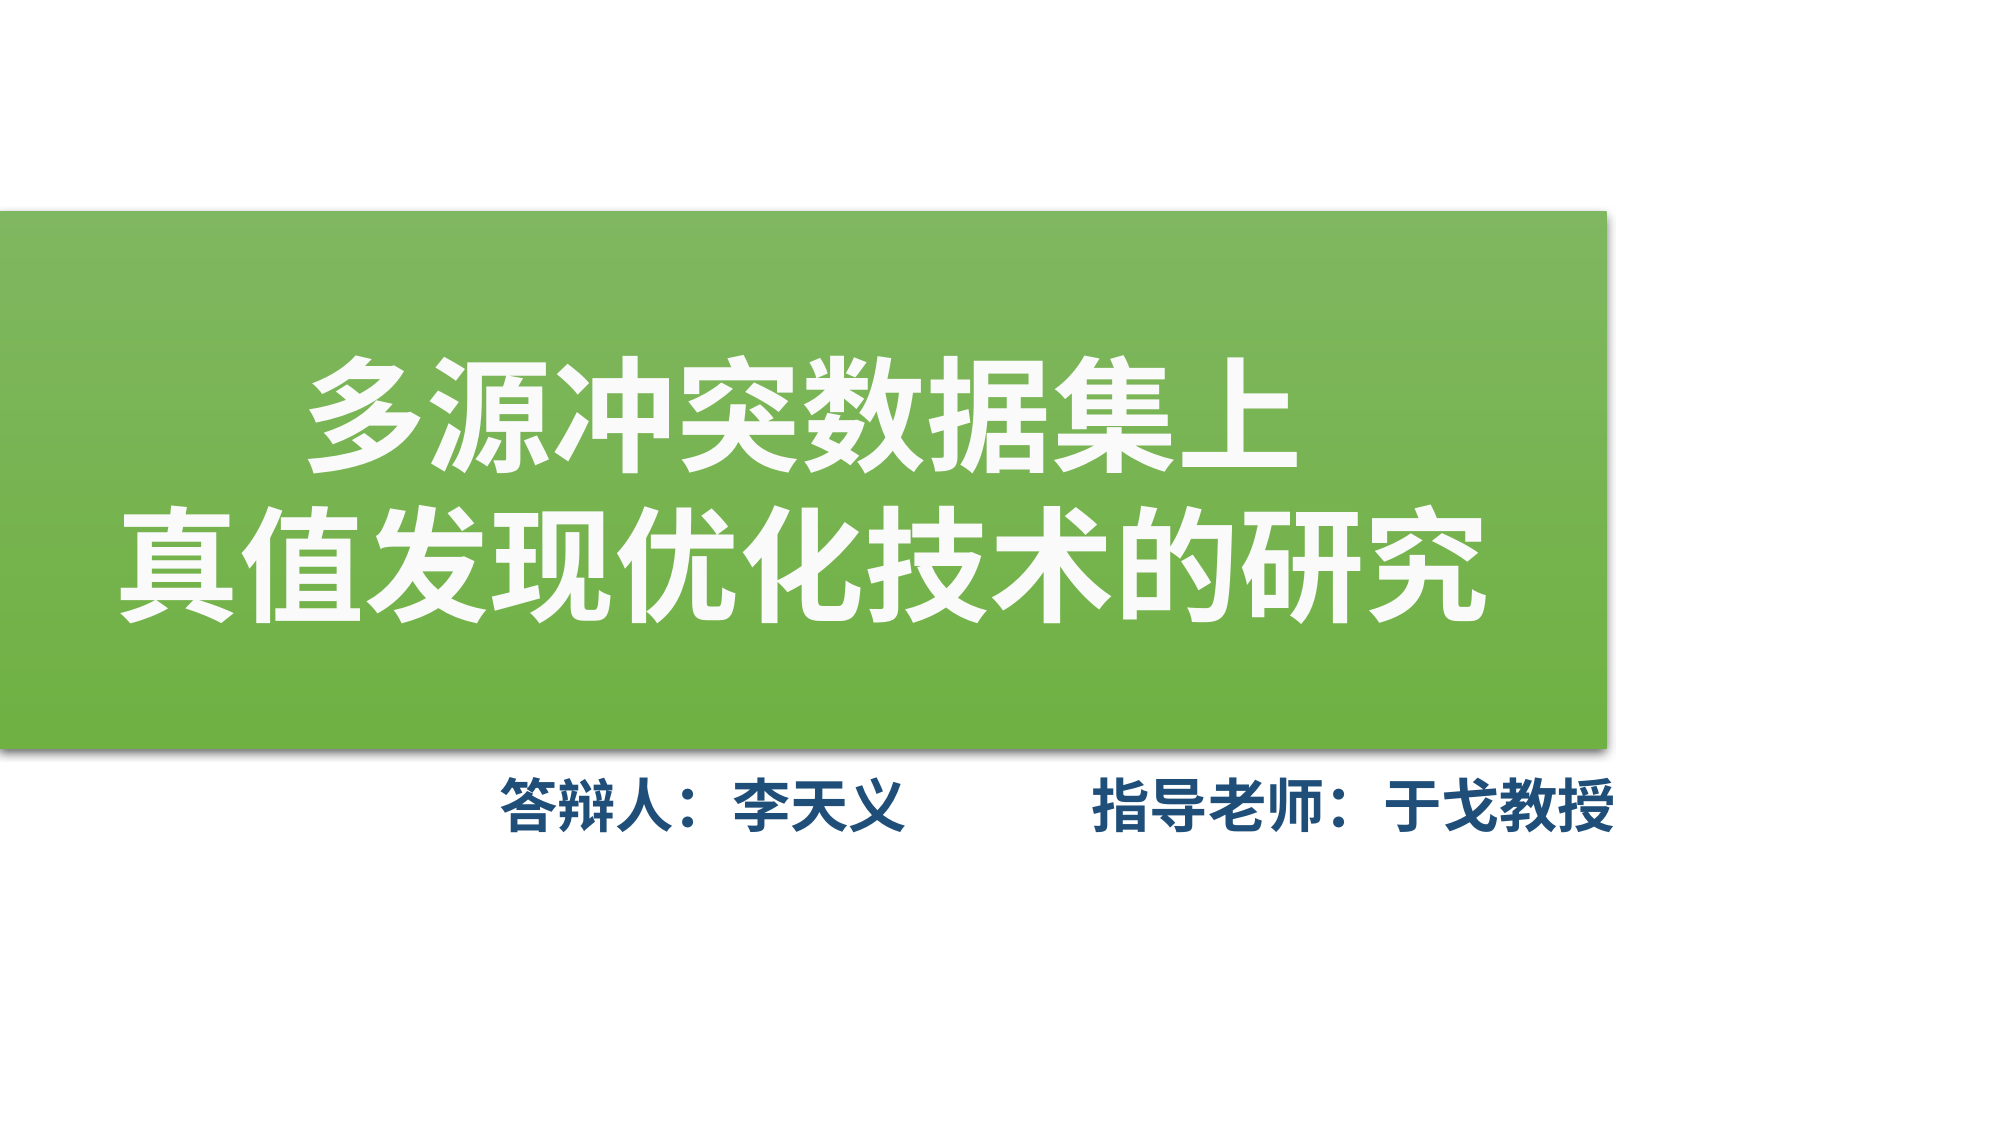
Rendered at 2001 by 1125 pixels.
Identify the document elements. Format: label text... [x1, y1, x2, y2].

text_box 答辩人：李天义 [484, 761, 923, 847]
text_box [0, 211, 1607, 749]
text_box 指导老师：于戈教授 [1076, 761, 1632, 847]
text_box 多源冲突数据集上 真值发现优化技术的研究 [23, 329, 1580, 645]
